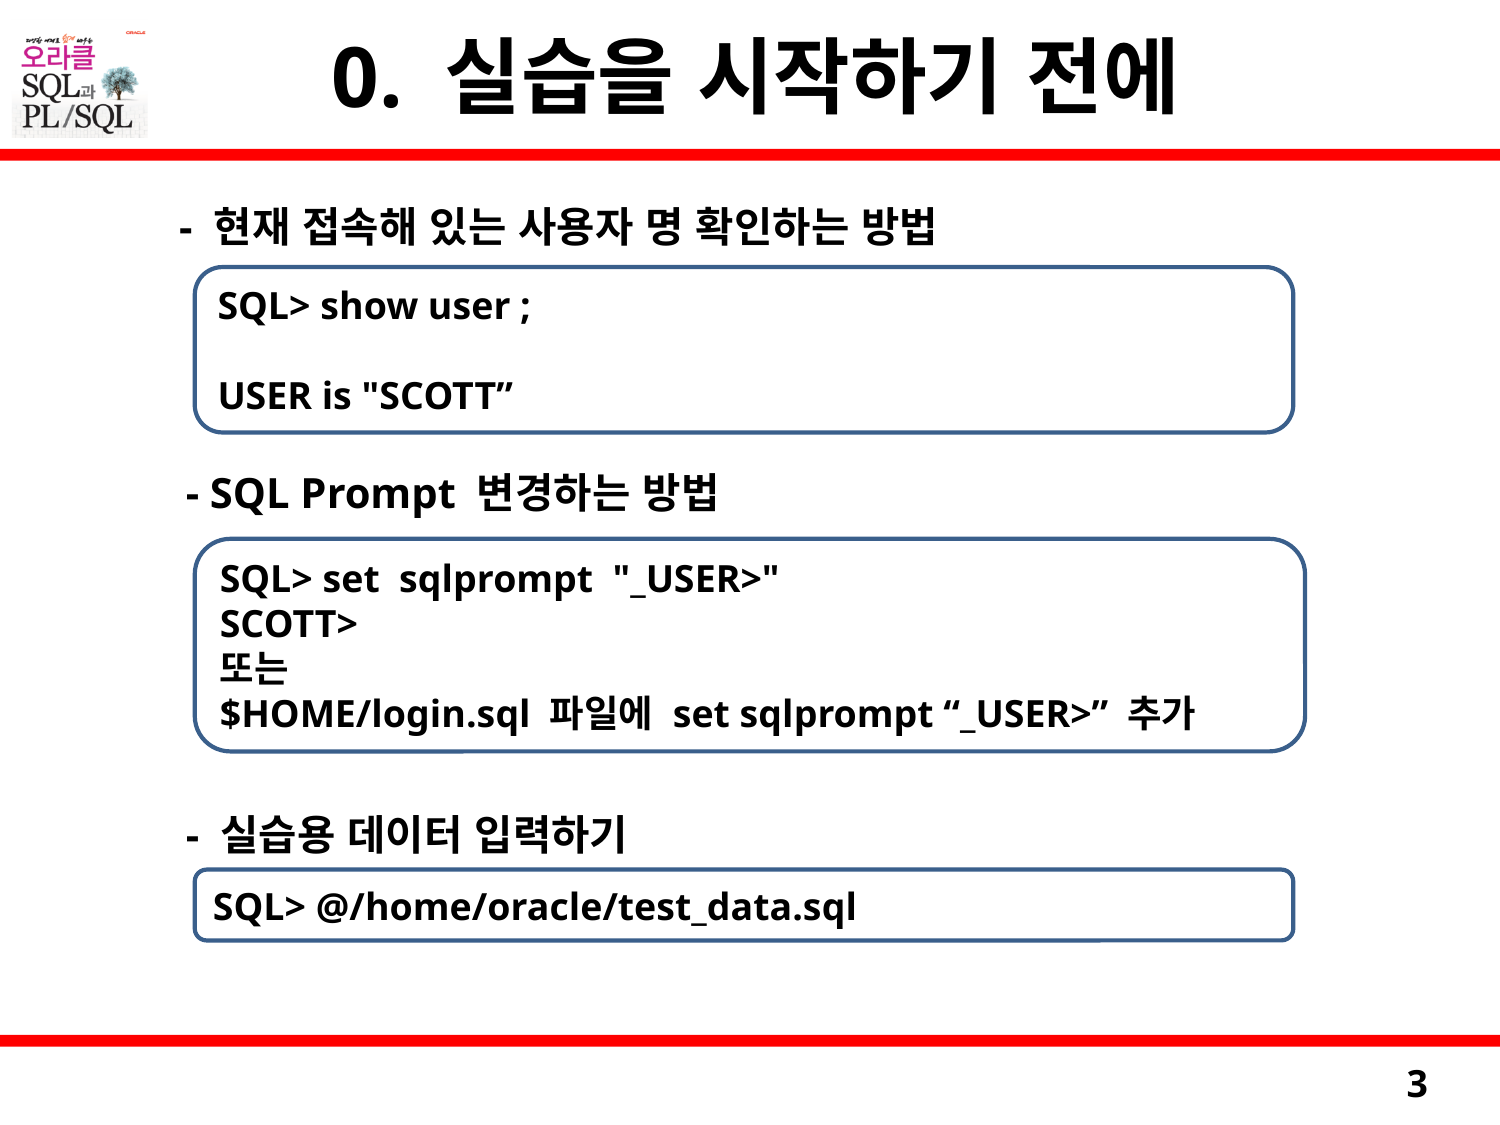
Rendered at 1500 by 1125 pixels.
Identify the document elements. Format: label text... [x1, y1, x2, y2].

text_box 3 [1362, 1056, 1473, 1108]
text_box - 실습용 데이터 입력하기 [169, 785, 1331, 883]
text_box [0, 147, 1500, 163]
text_box 0. 실습을 시작하기 전에 [252, 0, 1260, 151]
text_box - SQL Prompt 변경하는 방법 [169, 442, 1331, 541]
text_box SQL> set sqlprompt "_USER>" SCOTT> 또는 $HOME/login.sql 파일에 set sqlprompt “_USER>” 추가 [192, 536, 1308, 754]
picture [11, 19, 148, 138]
text_box SQL> show user ; USER is "SCOTT” [192, 264, 1296, 435]
text_box SQL> @/home/oracle/test_data.sql [192, 867, 1296, 943]
text_box [0, 1033, 1500, 1049]
text_box - 현재 접속해 있는 사용자 명 확인하는 방법 [157, 170, 1260, 282]
